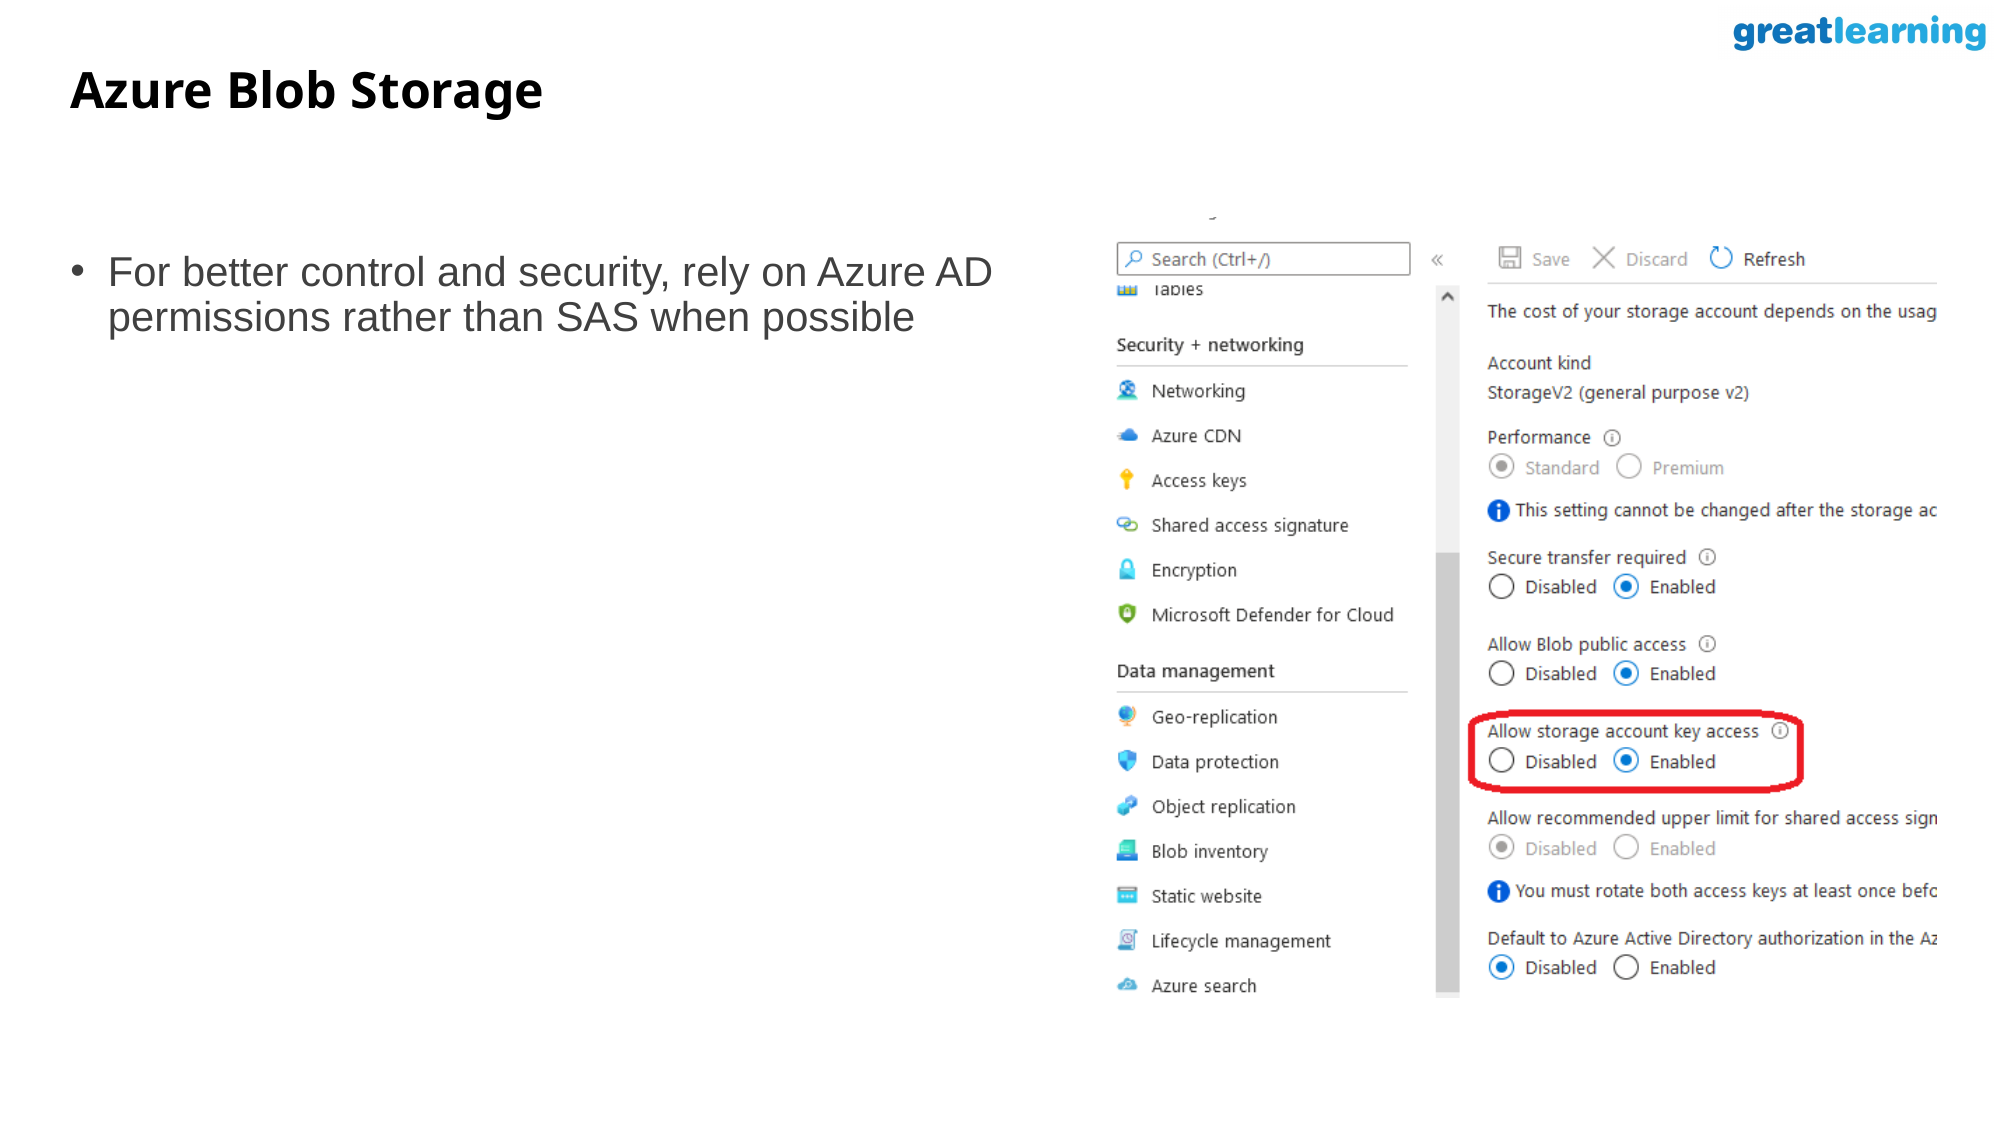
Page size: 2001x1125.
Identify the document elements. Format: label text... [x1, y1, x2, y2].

picture [1718, 5, 1994, 60]
list For better control and security, rely on Azure AD permissions rather than SAS when possible [55, 171, 1097, 1014]
title Azure Blob Storage [55, 42, 1944, 143]
picture [1096, 217, 1937, 998]
